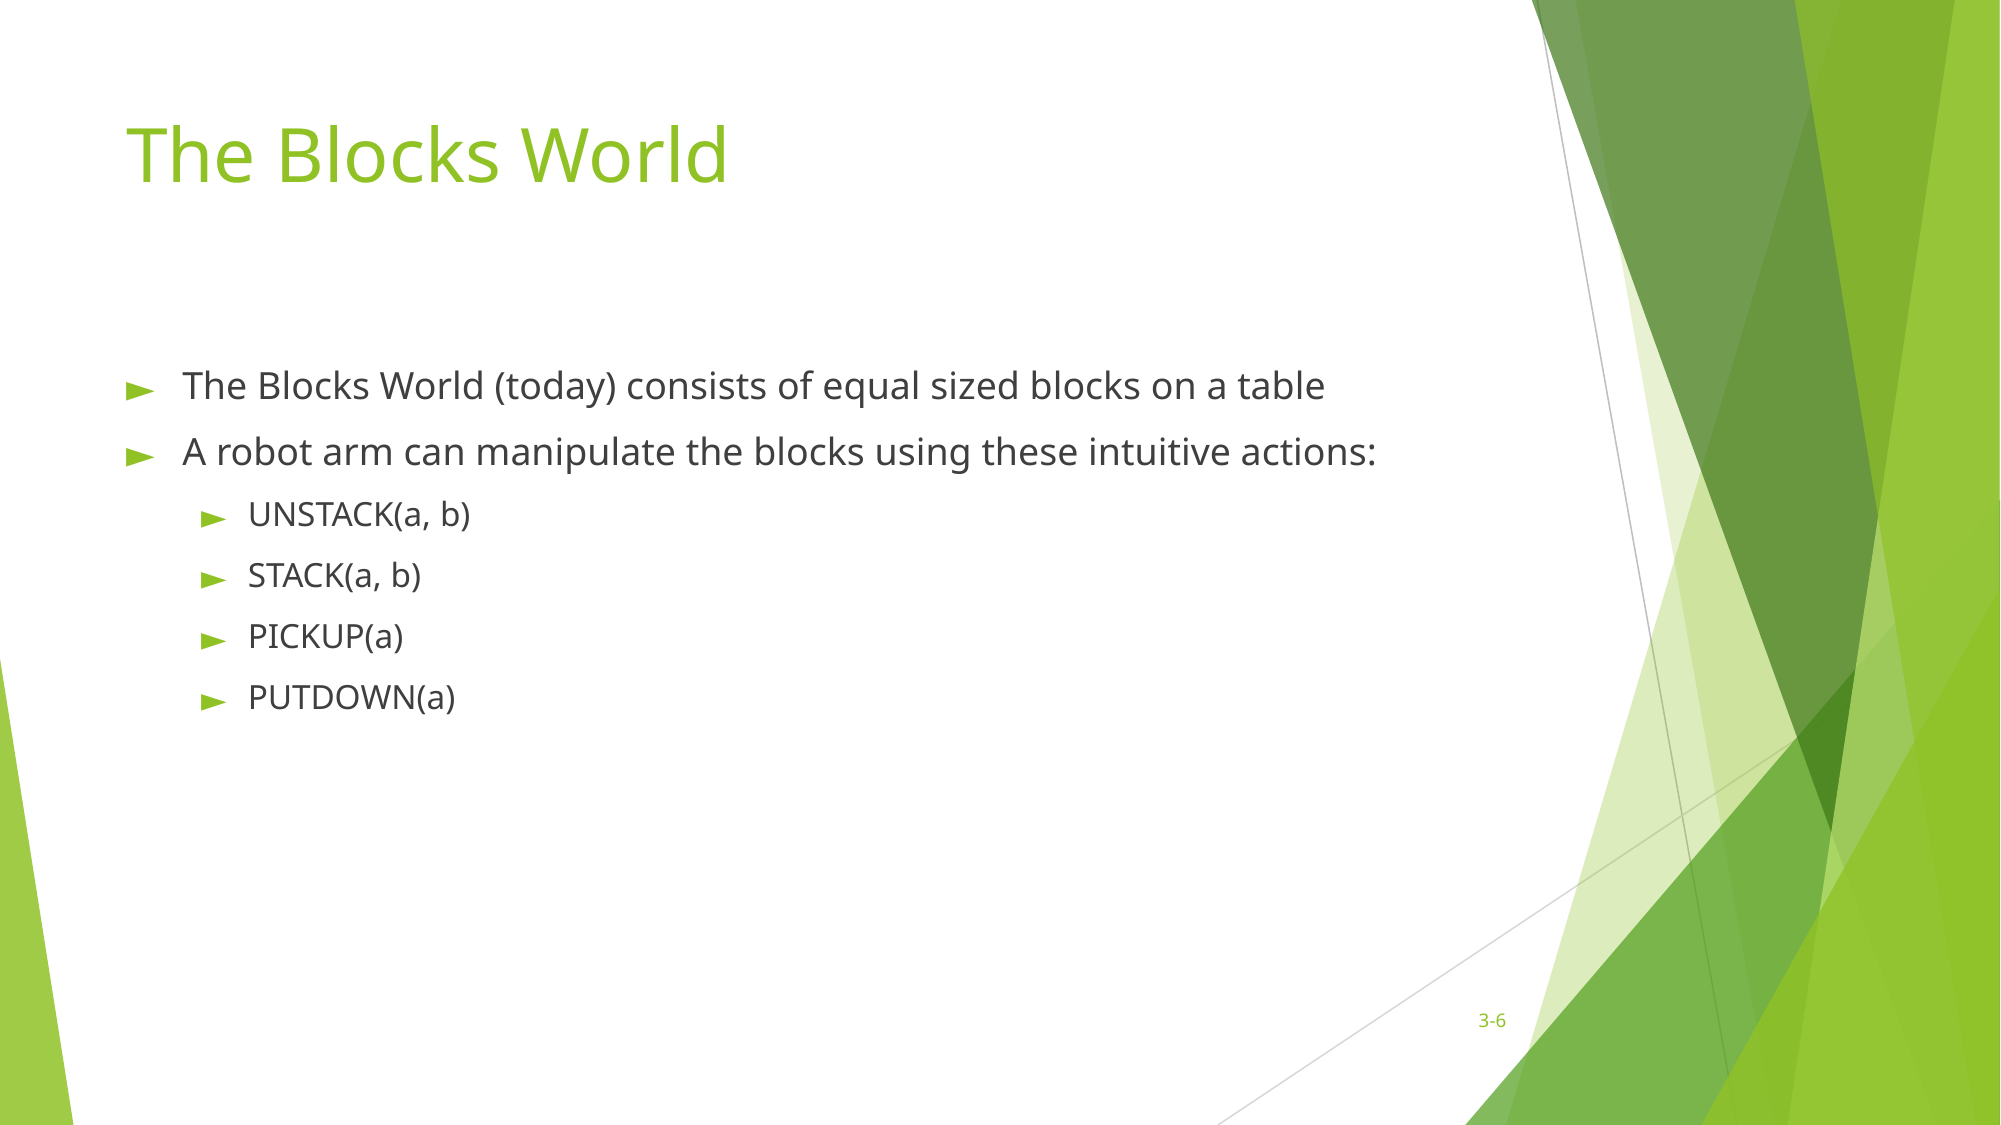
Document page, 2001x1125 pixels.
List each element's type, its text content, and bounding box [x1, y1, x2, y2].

title The Blocks World [111, 99, 1522, 317]
slide_number 3-‹#› [1409, 992, 1522, 1051]
list The Blocks World (today) consists of equal sized blocks on a table A robot arm can manipulate the blocks using these intuitive actions: UNSTACK(a, b) STACK(a, b) PICKUP(a) PUTDOWN(a) [111, 354, 1522, 992]
